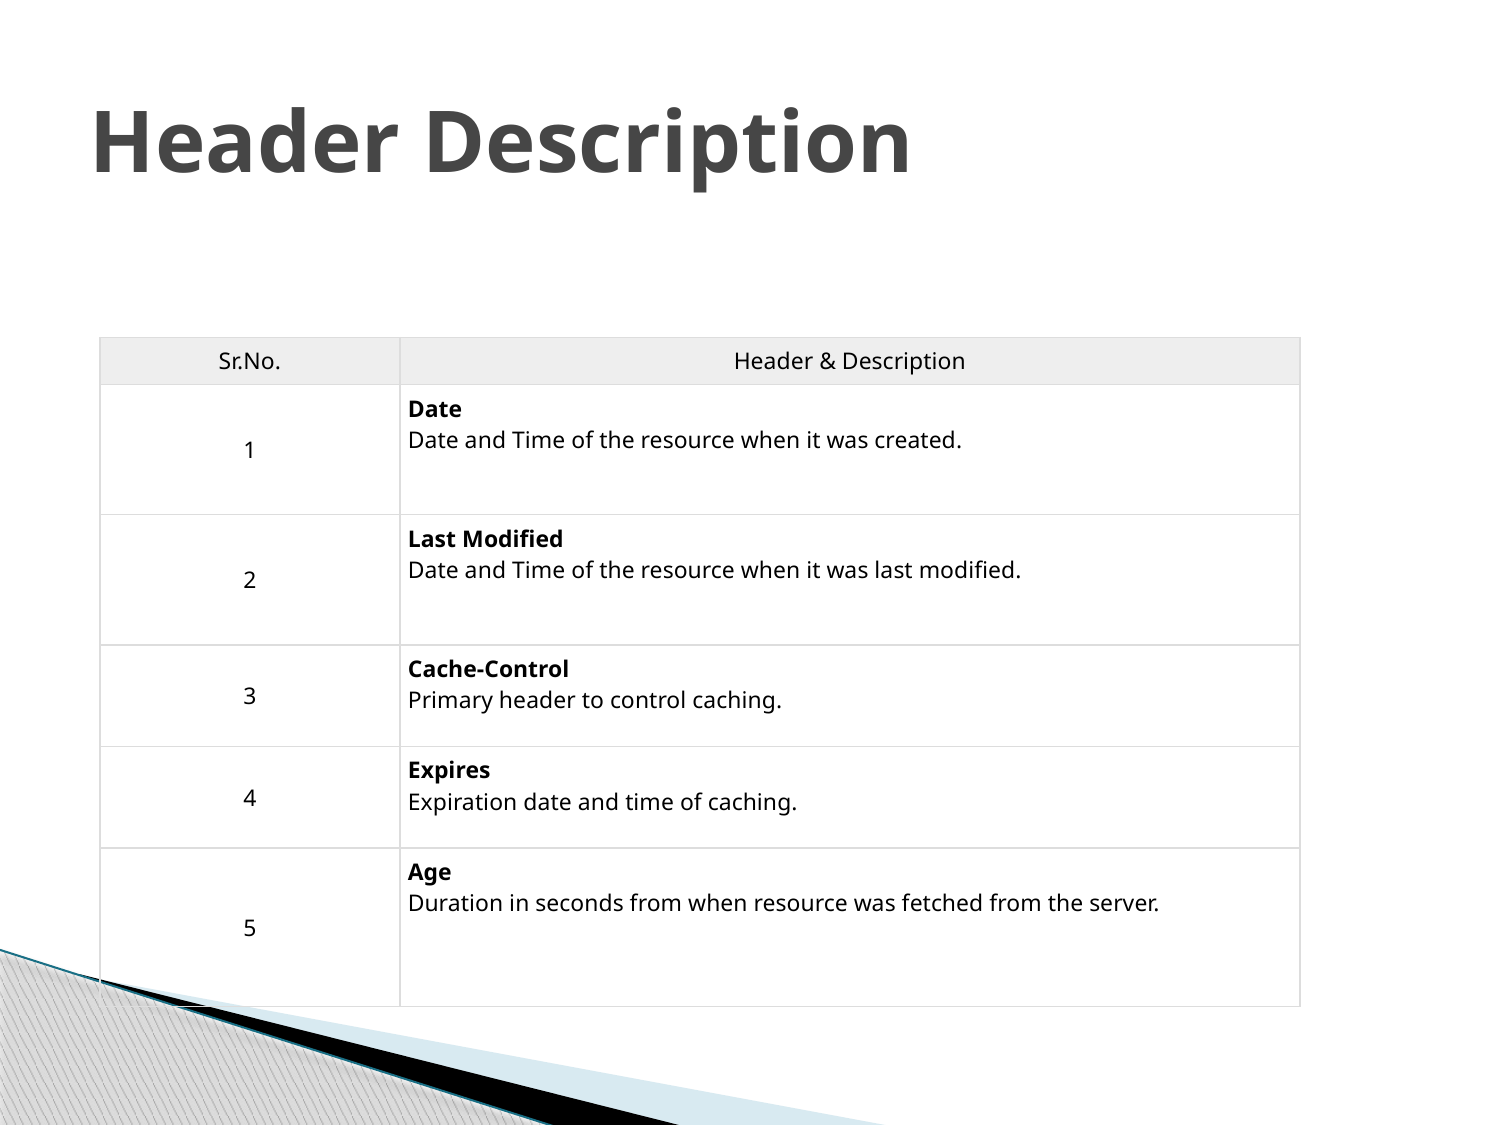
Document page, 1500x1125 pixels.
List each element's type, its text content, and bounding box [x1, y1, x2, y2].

table_cell Date Date and Time of the resource when it was created. [401, 385, 1299, 514]
title Header Description [75, 45, 1425, 233]
table_cell Cache-Control Primary header to control caching. [401, 646, 1299, 746]
table_cell Expires Expiration date and time of caching. [401, 747, 1299, 847]
table_cell 2 [101, 515, 399, 644]
table_header Sr.No. [101, 338, 399, 384]
table_header Header & Description [401, 338, 1299, 384]
table_cell Last Modified Date and Time of the resource when it was last modified. [401, 515, 1299, 644]
table_cell 1 [101, 385, 399, 514]
table_cell 4 [101, 747, 399, 847]
table_cell 3 [101, 646, 399, 746]
table_cell 5 [101, 849, 399, 1006]
table_cell Age Duration in seconds from when resource was fetched from the server. [401, 849, 1299, 1006]
